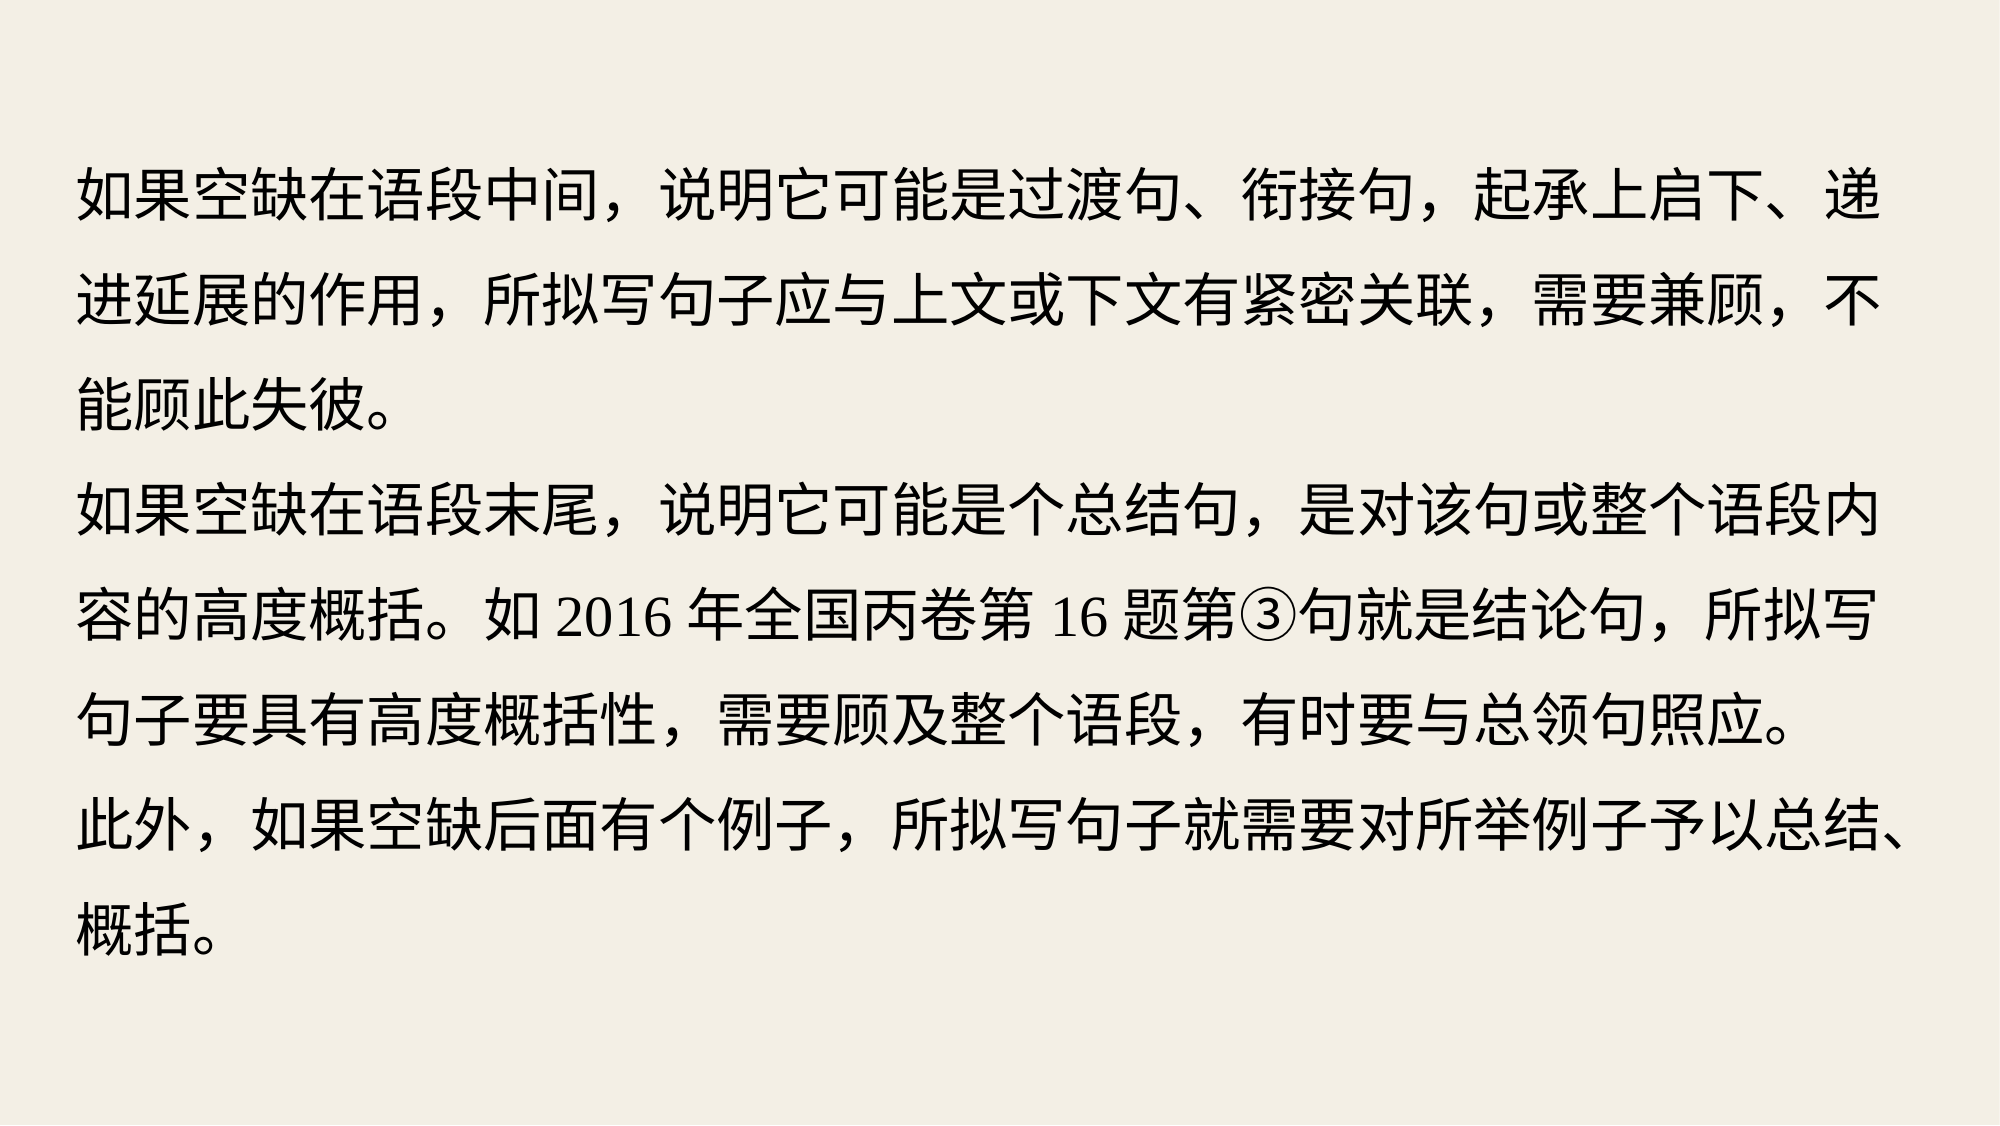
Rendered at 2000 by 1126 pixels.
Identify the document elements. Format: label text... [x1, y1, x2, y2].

text_box 如果空缺在语段中间，说明它可能是过渡句、衔接句，起承上启下、递进延展的作用，所拟写句子应与上文或下文有紧密关联，需要兼顾，不能顾此失彼。 如果空缺在语段末尾，说明它可能是个总结句，是对该句或整个语段内容的高度概括。如2016年全国丙卷第16题第③句就是结论句，所拟写句子要具有高度概括性，需要顾及整个语段，有时要与总领句照应。 此外，如果空缺后面有个例子，所拟写句子就需要对所举例子予以总结、概括。 [55, 113, 1939, 974]
